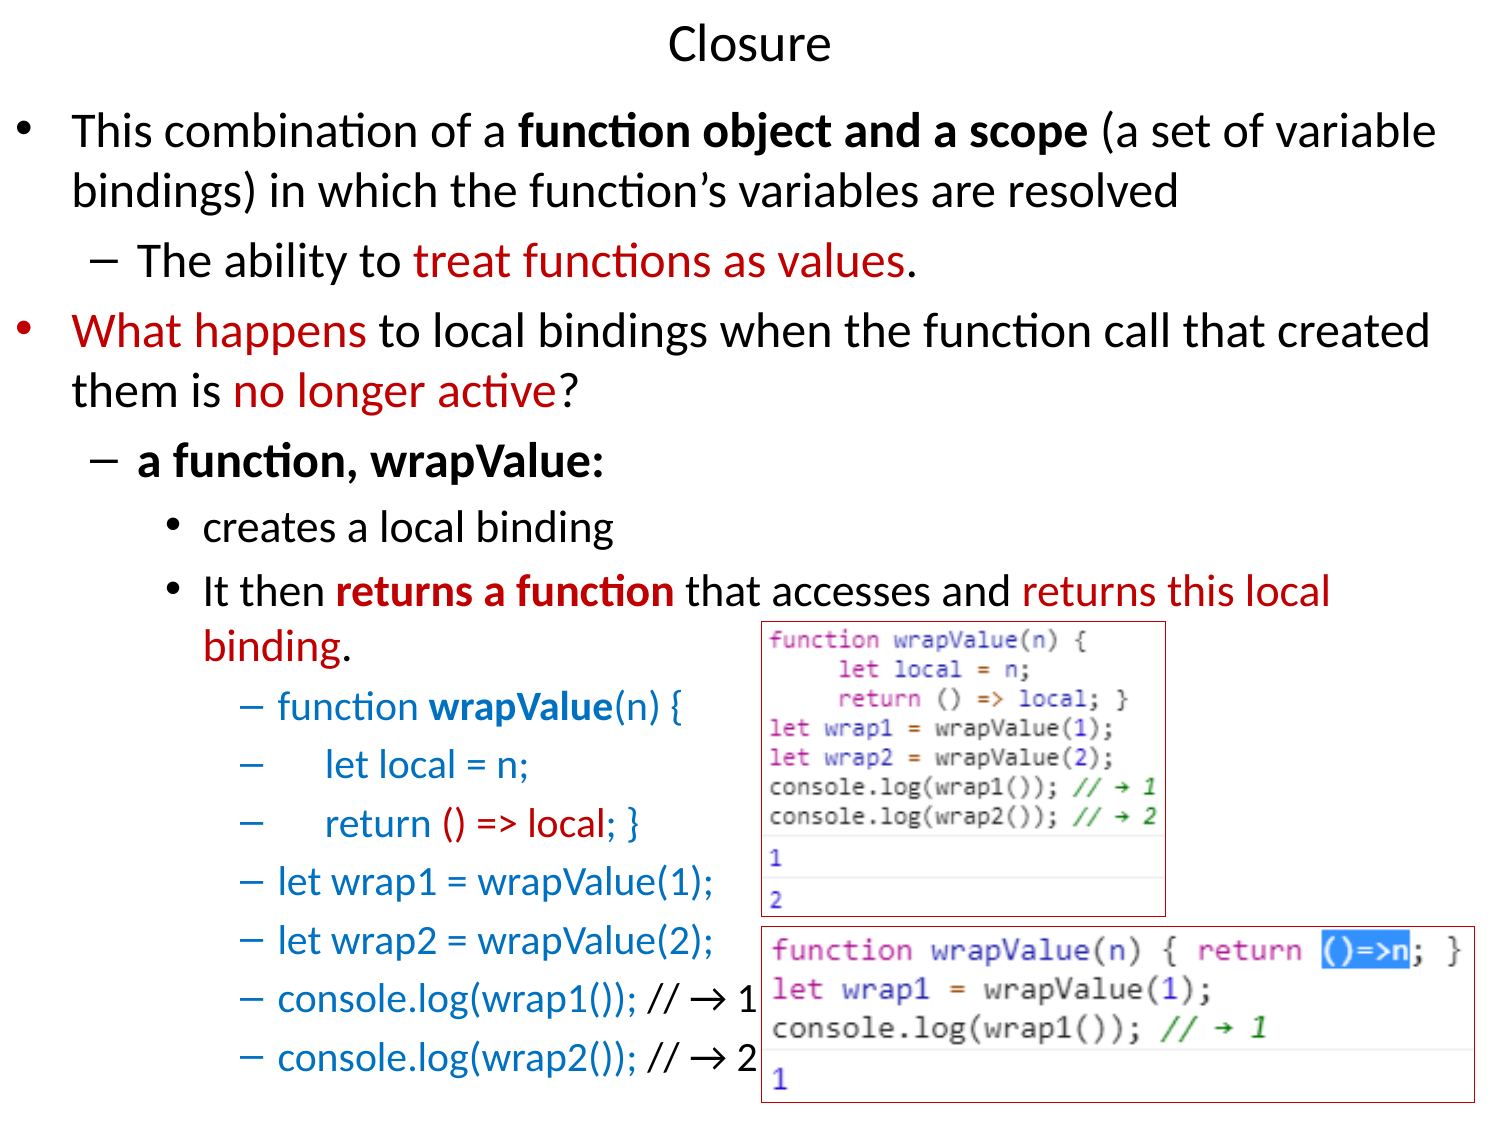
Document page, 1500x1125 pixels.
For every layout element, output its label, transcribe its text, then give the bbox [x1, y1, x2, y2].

picture [761, 926, 1476, 1103]
picture [761, 621, 1166, 918]
list This combination of a function object and a scope (a set of variable bindings) in which the function’s variables are resolved The ability to treat functions as values. What happens to local bindings when the function call that created them is no longer active? a function, wrapValue: creates a local binding It then returns a function that accesses and returns this local binding. function wrapValue(n) { let local = n; return () => local; } let wrap1 = wrapValue(1); let wrap2 = wrapValue(2); console.log(wrap1()); // → 1 console.log(wrap2()); // → 2 [0, 90, 1500, 1125]
title Closure [0, 0, 1500, 81]
